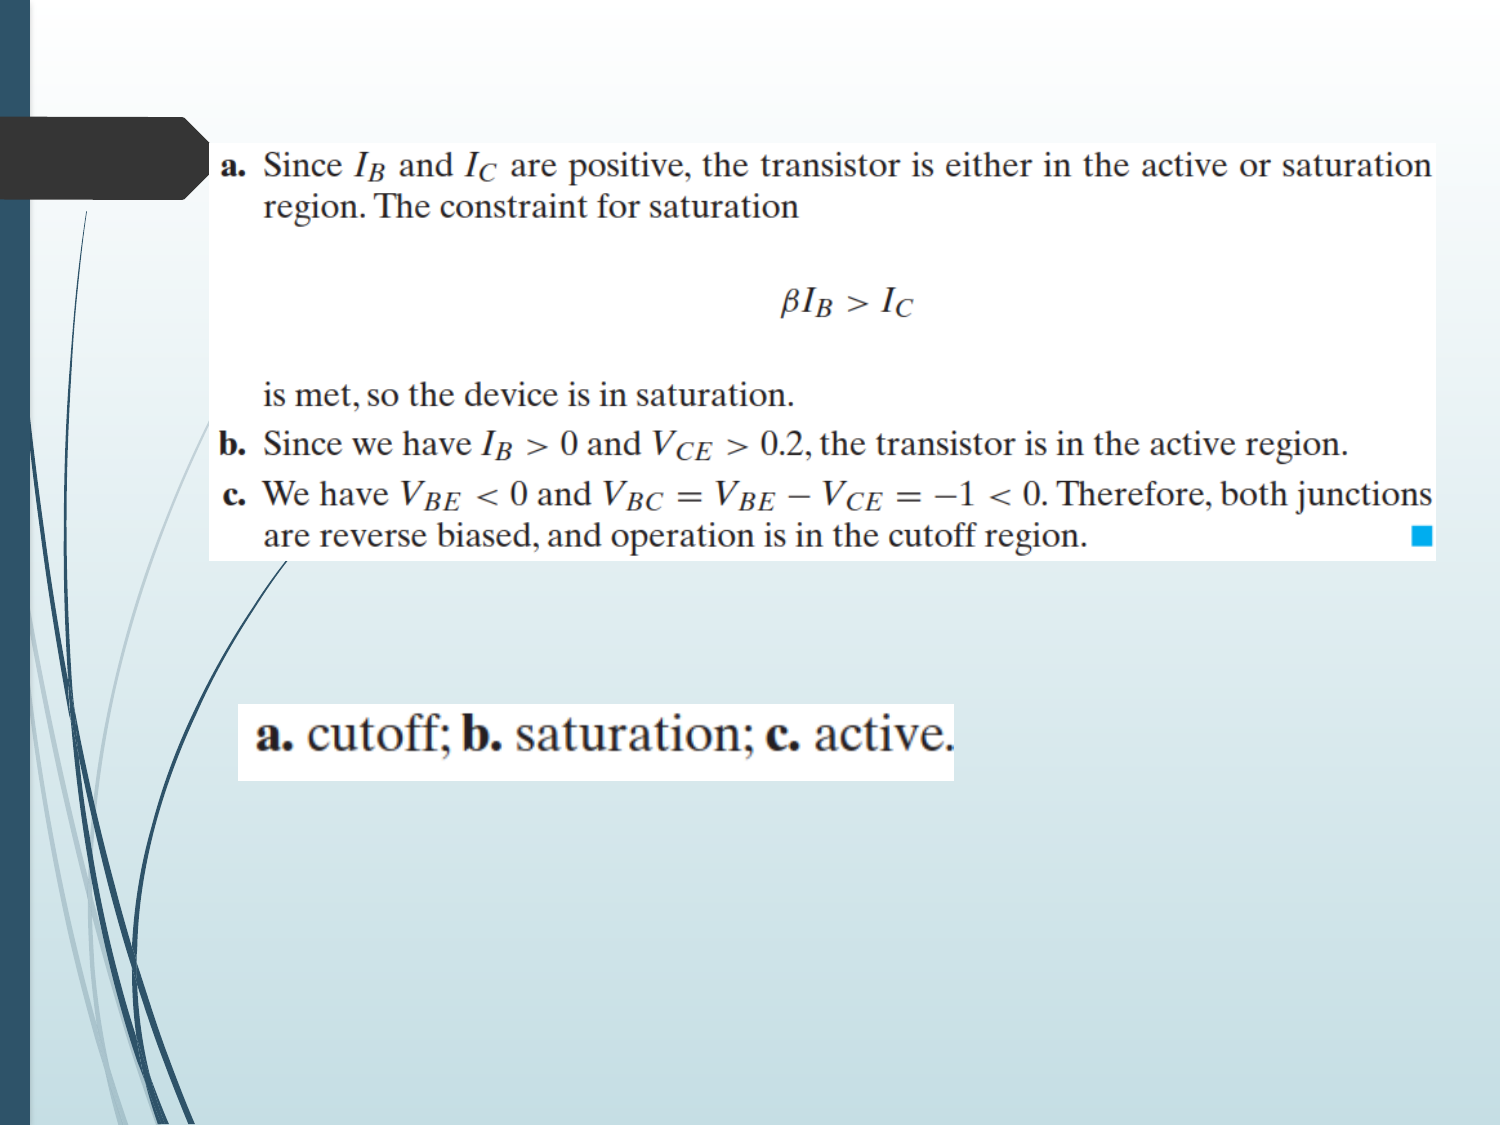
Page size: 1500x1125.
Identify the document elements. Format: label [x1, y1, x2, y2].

list [238, 704, 955, 781]
picture [209, 142, 1436, 561]
